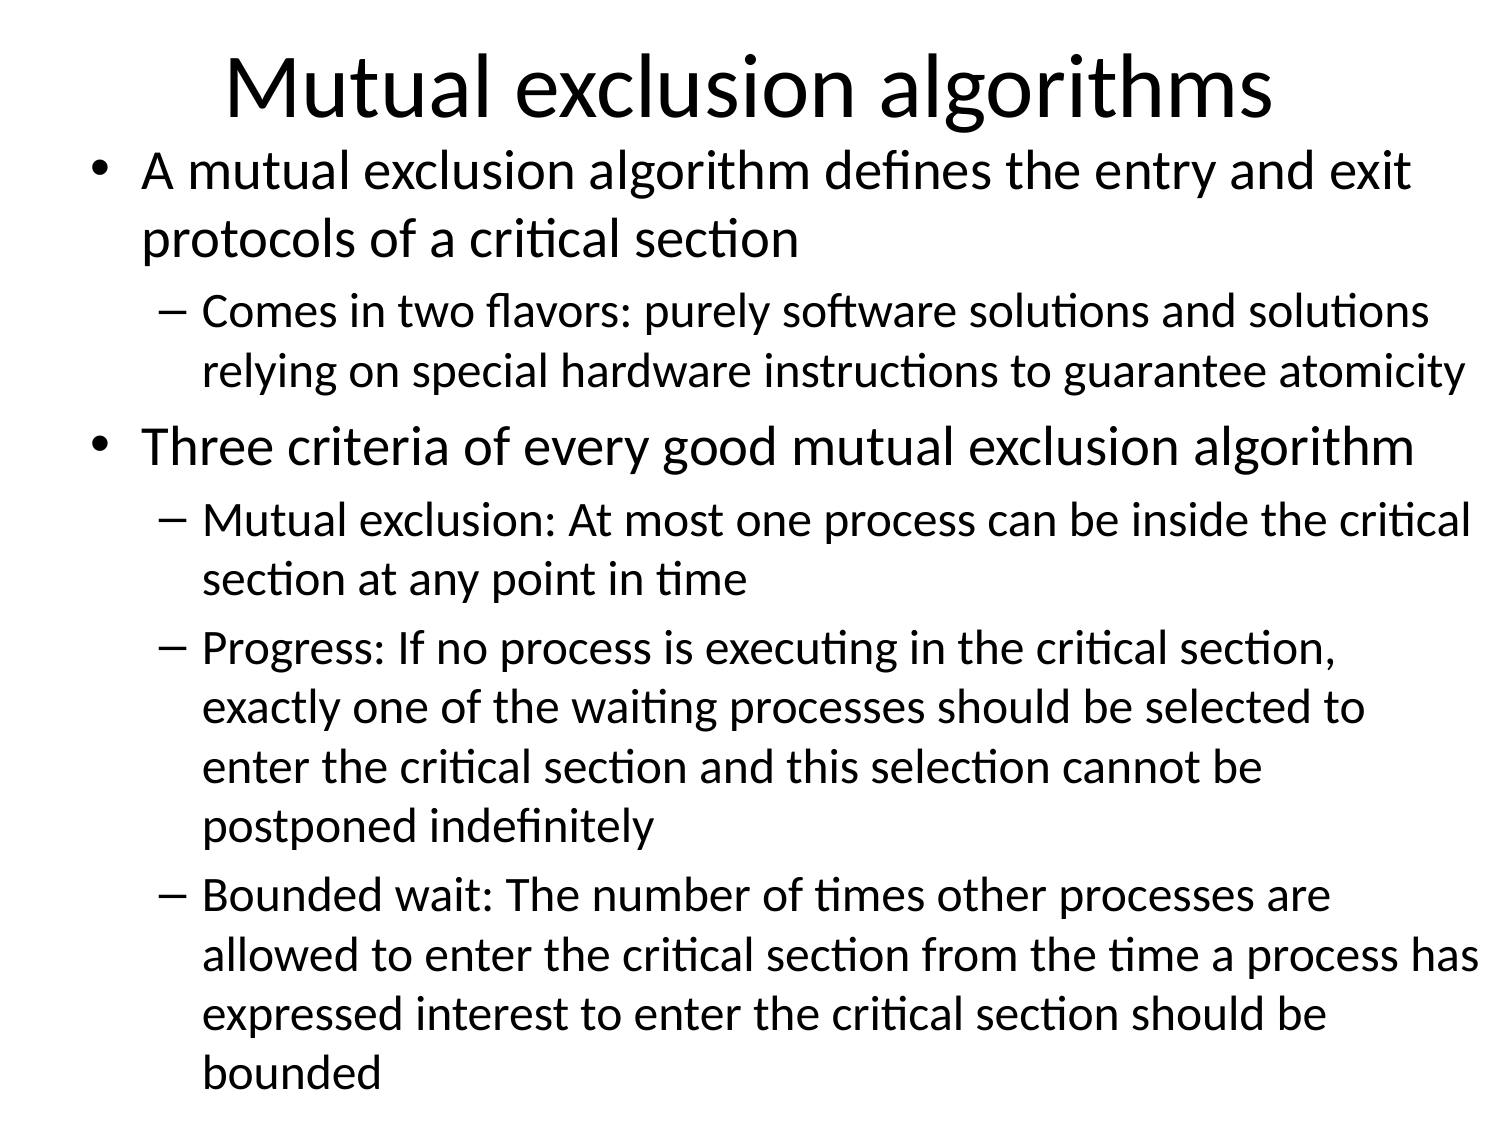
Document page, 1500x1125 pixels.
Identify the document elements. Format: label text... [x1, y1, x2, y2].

title Mutual exclusion algorithms [75, 0, 1425, 125]
list A mutual exclusion algorithm defines the entry and exit protocols of a critical section Comes in two flavors: purely software solutions and solutions relying on special hardware instructions to guarantee atomicity Three criteria of every good mutual exclusion algorithm Mutual exclusion: At most one process can be inside the critical section at any point in time Progress: If no process is executing in the critical section, exactly one of the waiting processes should be selected to enter the critical section and this selection cannot be postponed indefinitely Bounded wait: The number of times other processes are allowed to enter the critical section from the time a process has expressed interest to enter the critical section should be bounded [75, 125, 1500, 1125]
